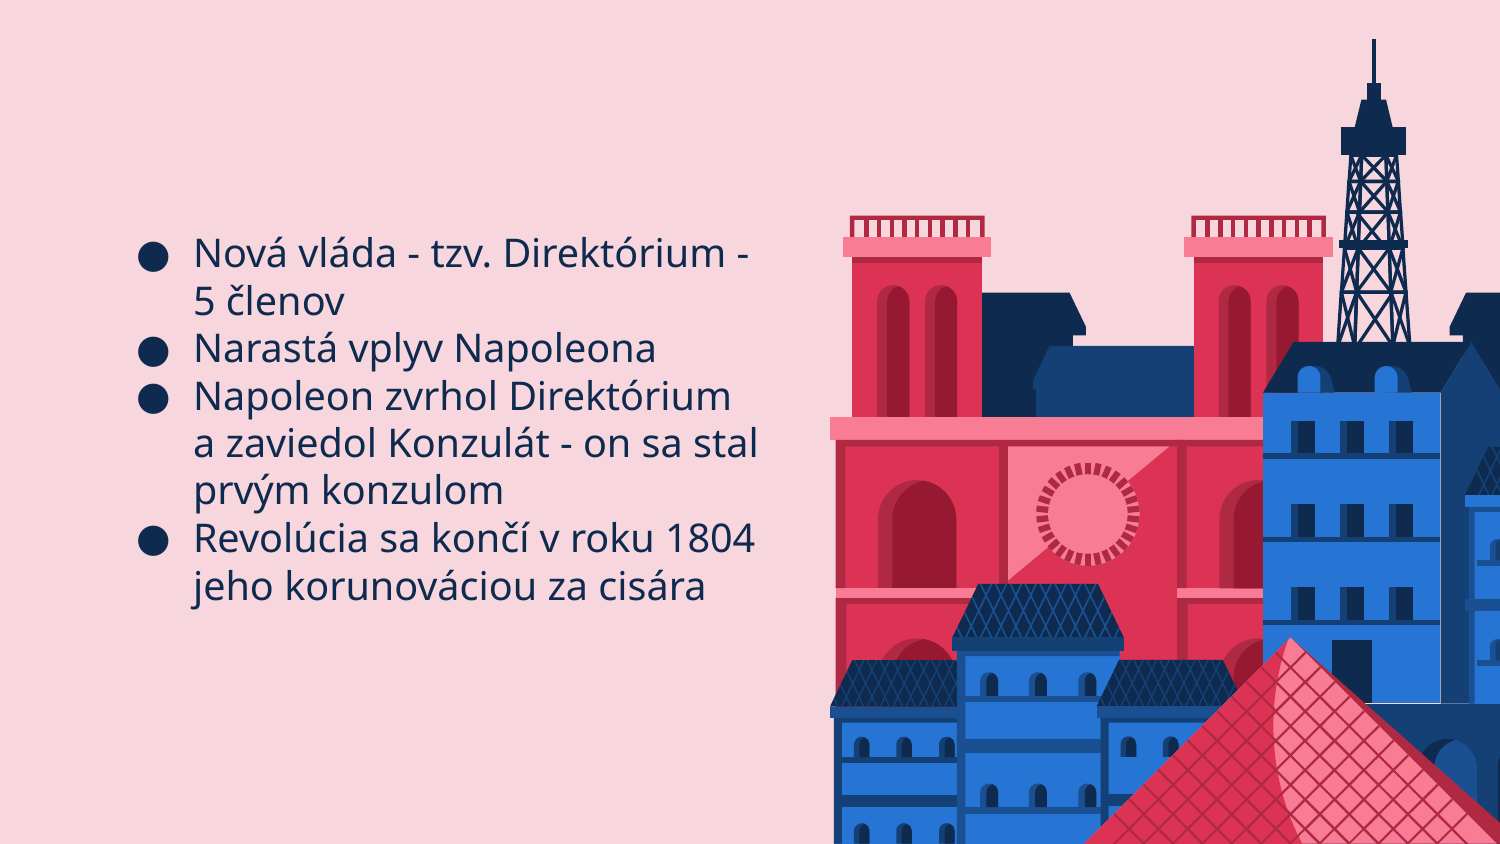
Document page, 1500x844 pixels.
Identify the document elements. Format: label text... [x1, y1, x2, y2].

subtitle Nová vláda - tzv. Direktórium - 5 členov Narastá vplyv Napoleona Napoleon zvrhol Direktórium a zaviedol Konzulát - on sa stal prvým konzulom Revolúcia sa končí v roku 1804 jeho korunováciou za cisára [103, 213, 780, 792]
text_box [829, 38, 1500, 844]
